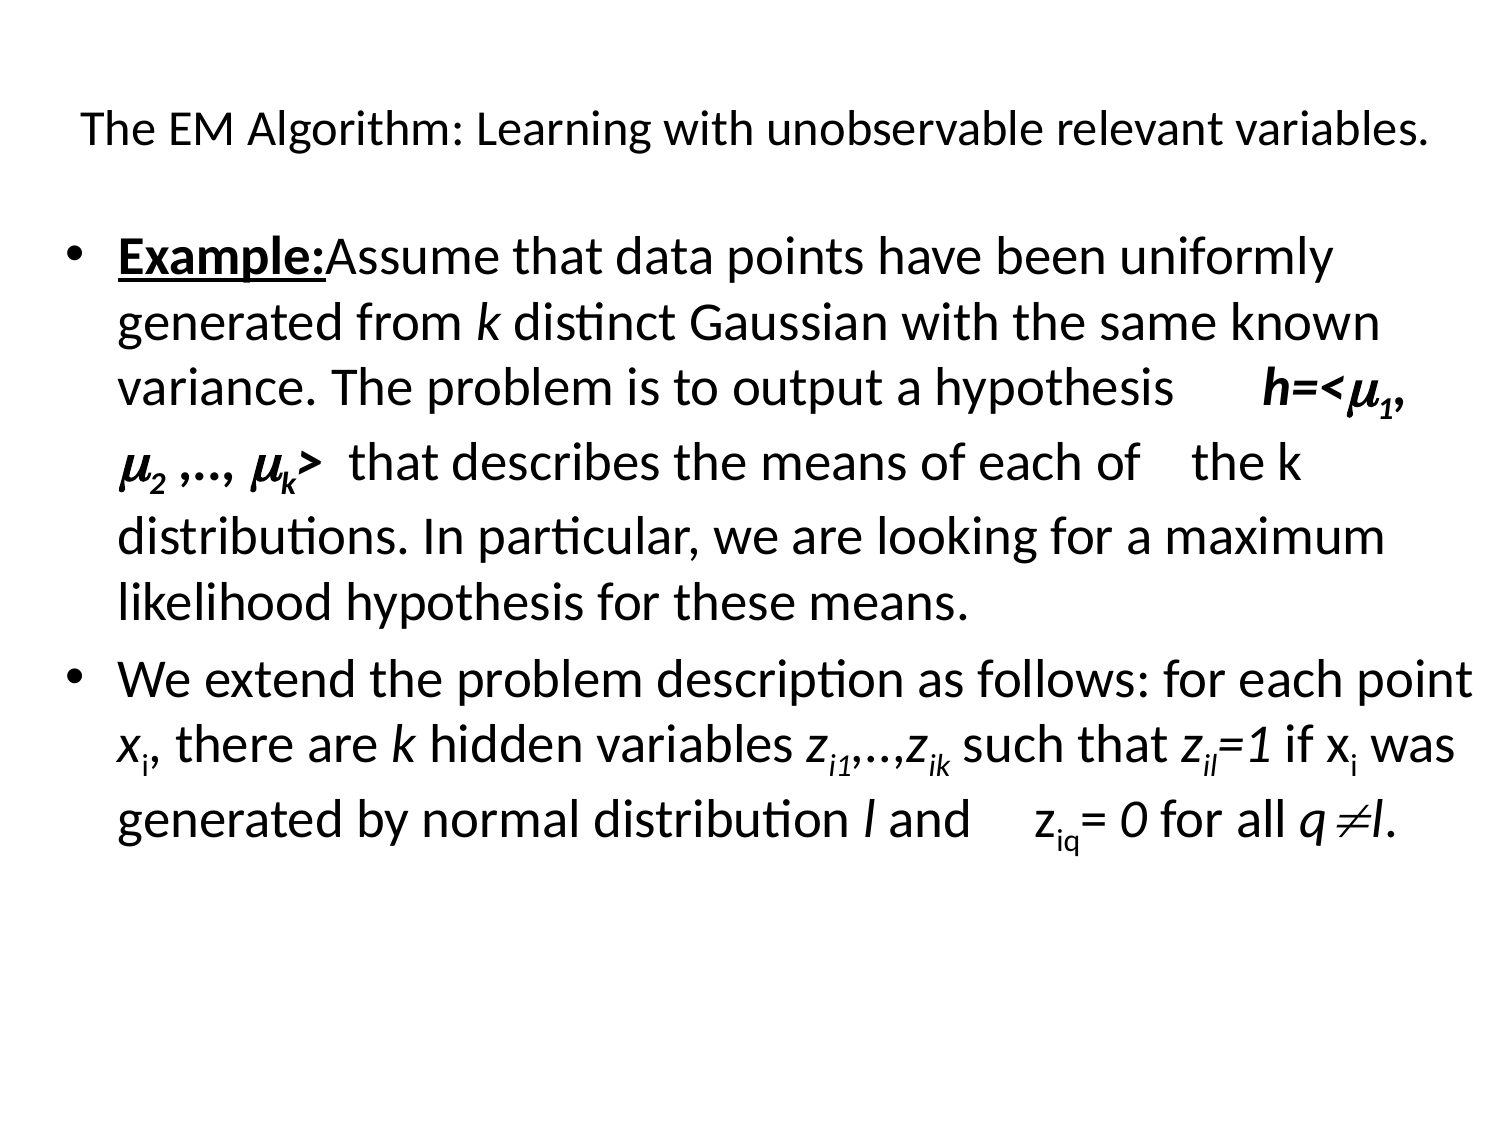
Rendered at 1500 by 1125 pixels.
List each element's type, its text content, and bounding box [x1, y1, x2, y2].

list Example:Assume that data points have been uniformly generated from k distinct Gaussian with the same known variance. The problem is to output a hypothesis h=<1, 2 ,.., k> that describes the means of each of the k distributions. In particular, we are looking for a maximum likelihood hypothesis for these means. We extend the problem description as follows: for each point xi, there are k hidden variables zi1,..,zik such that zil=1 if xi was generated by normal distribution l and ziq= 0 for all ql. [50, 212, 1500, 938]
title The EM Algorithm: Learning with unobservable relevant variables. [62, 75, 1450, 188]
